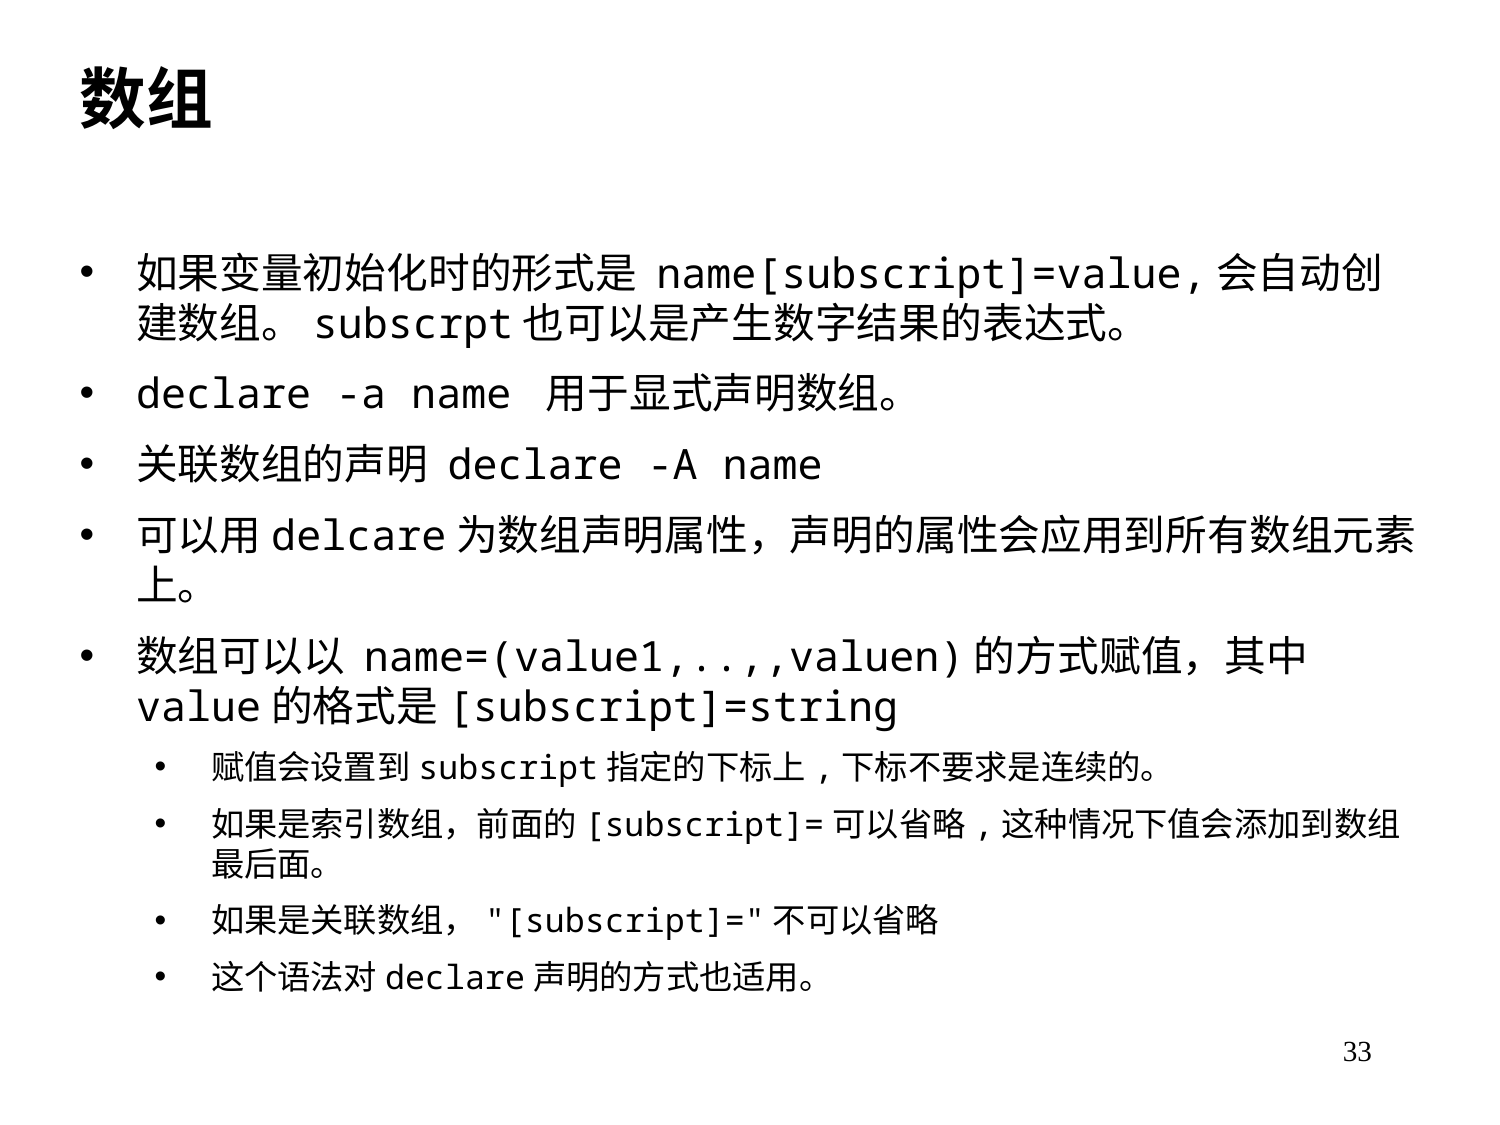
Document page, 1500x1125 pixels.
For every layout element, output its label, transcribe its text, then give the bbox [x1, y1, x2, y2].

text_box 数组 [64, 49, 1300, 145]
text_box 如果变量初始化时的形式是 name[subscript]=value,会自动创建数组。subscrpt也可以是产生数字结果的表达式。 declare -a name 用于显式声明数组。 关联数组的声明 declare -A name 可以用delcare为数组声明属性，声明的属性会应用到所有数组元素上。 数组可以以 name=(value1,..,,valuen)的方式赋值，其中value的格式是[subscript]=string 赋值会设置到subscript指定的下标上,下标不要求是连续的。 如果是索引数组，前面的[subscript]=可以省略,这种情况下值会添加到数组最后面。 如果是关联数组，"[subscript]="不可以省略 这个语法对declare声明的方式也适用。 [64, 238, 1436, 1004]
slide_number 33 [1074, 1025, 1388, 1100]
